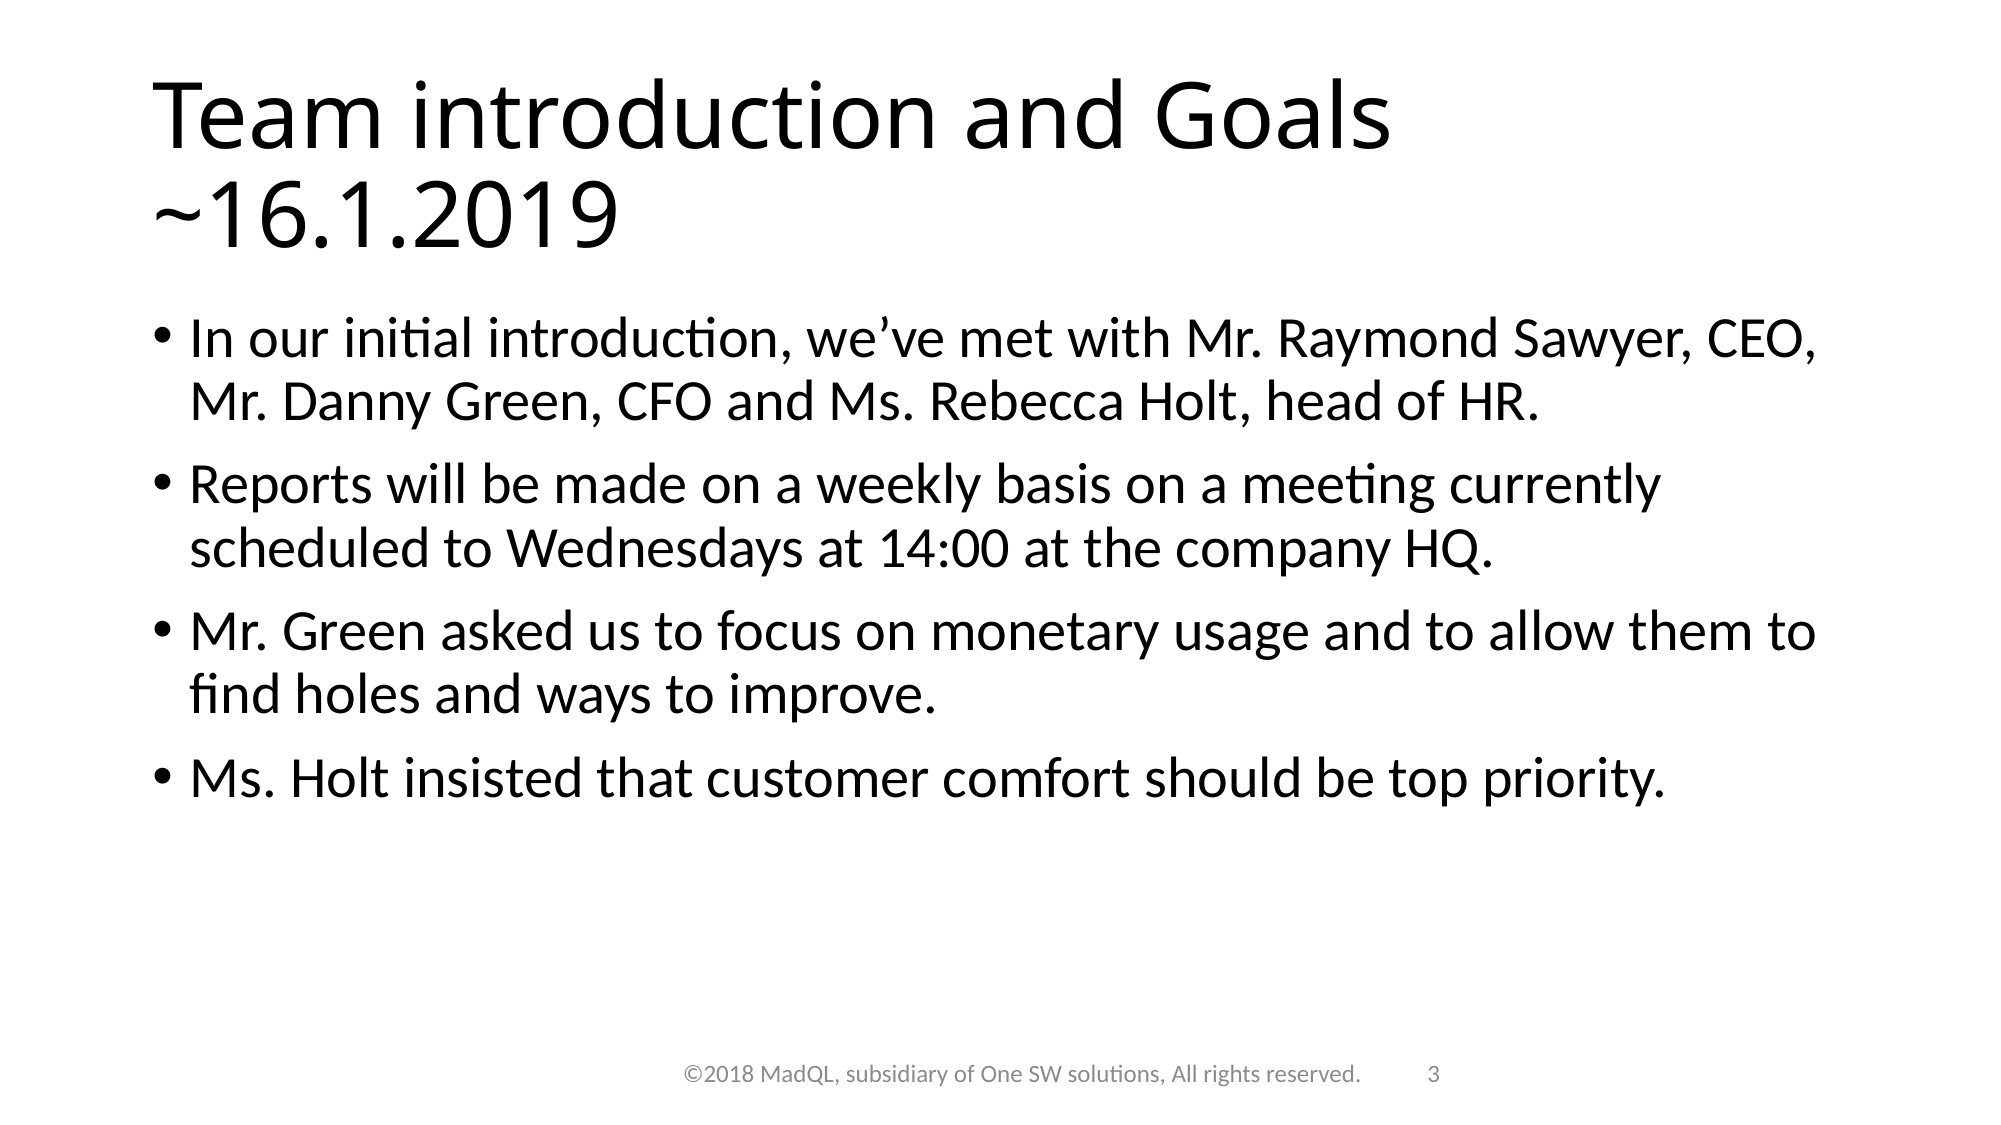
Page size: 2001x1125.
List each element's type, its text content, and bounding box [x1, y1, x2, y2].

footer ©2018 MadQL, subsidiary of One SW solutions, All rights reserved. [662, 1042, 1384, 1103]
title Team introduction and Goals ~16.1.2019 [137, 59, 1863, 278]
slide_number 3 [1412, 1042, 1863, 1103]
list In our initial introduction, we’ve met with Mr. Raymond Sawyer, CEO, Mr. Danny Green, CFO and Ms. Rebecca Holt, head of HR. Reports will be made on a weekly basis on a meeting currently scheduled to Wednesdays at 14:00 at the company HQ. Mr. Green asked us to focus on monetary usage and to allow them to find holes and ways to improve. Ms. Holt insisted that customer comfort should be top priority. [137, 299, 1863, 1014]
